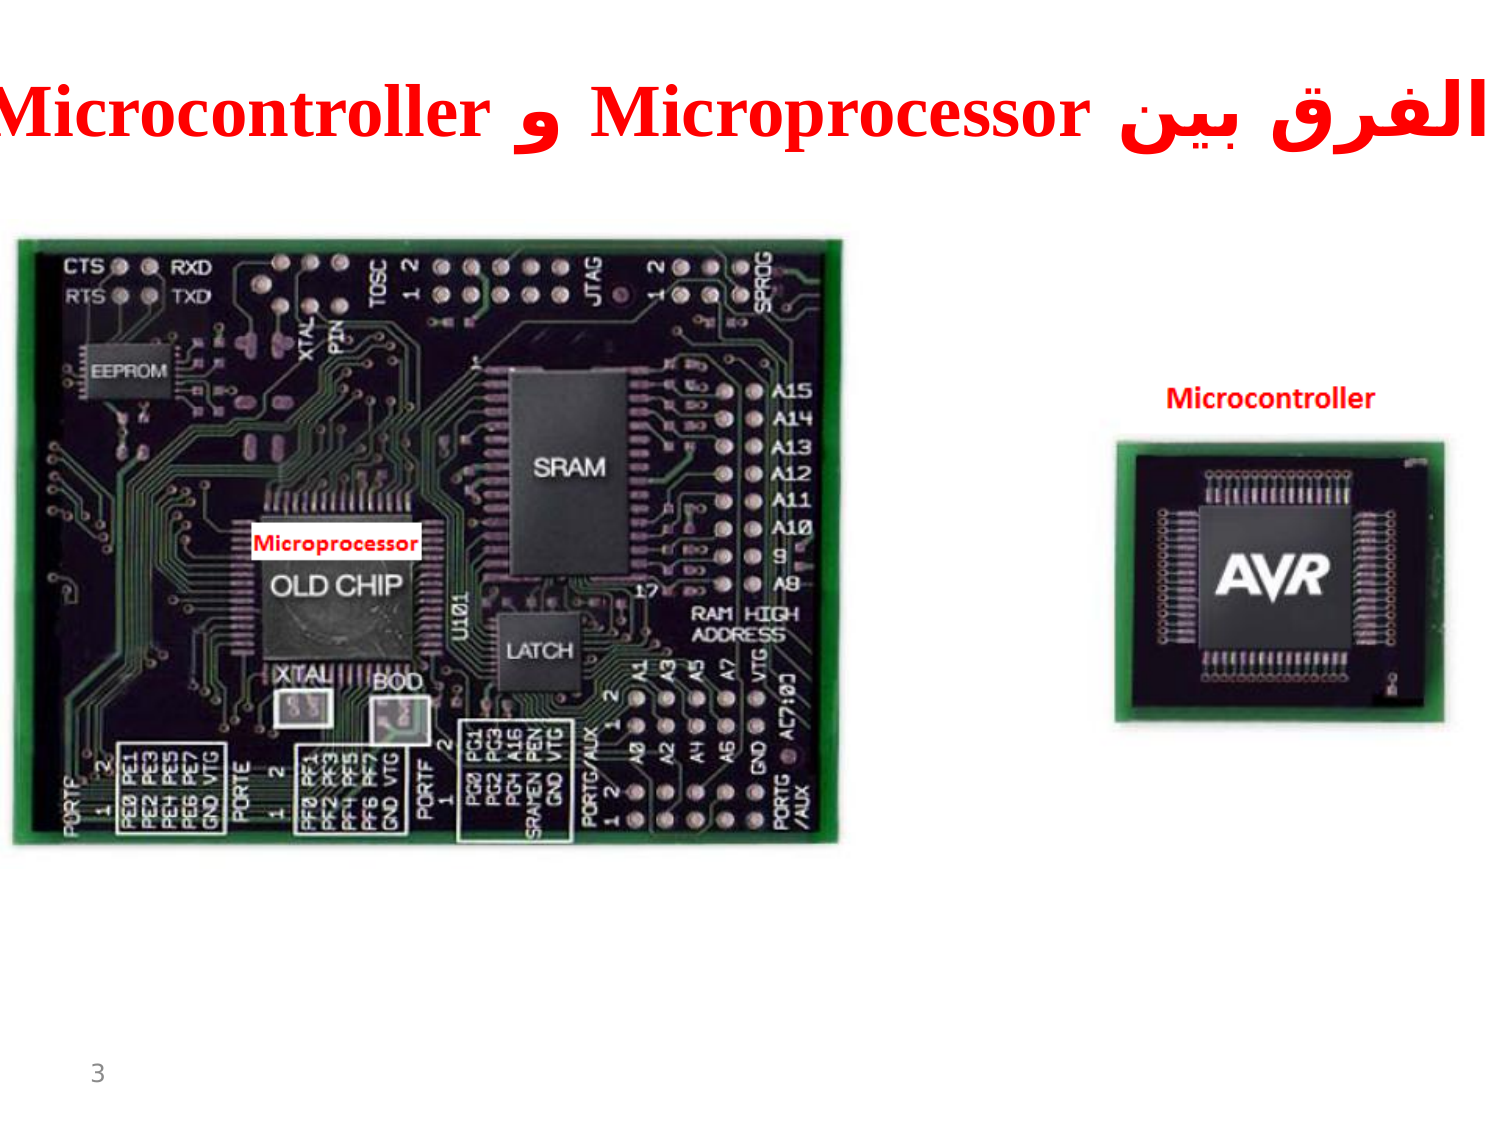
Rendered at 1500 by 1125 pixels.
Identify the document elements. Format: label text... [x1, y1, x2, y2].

text_box الفرق بين Microprocessor و Microcontroller [0, 54, 1500, 160]
slide_number 3 [75, 1042, 425, 1103]
picture [0, 219, 1488, 869]
